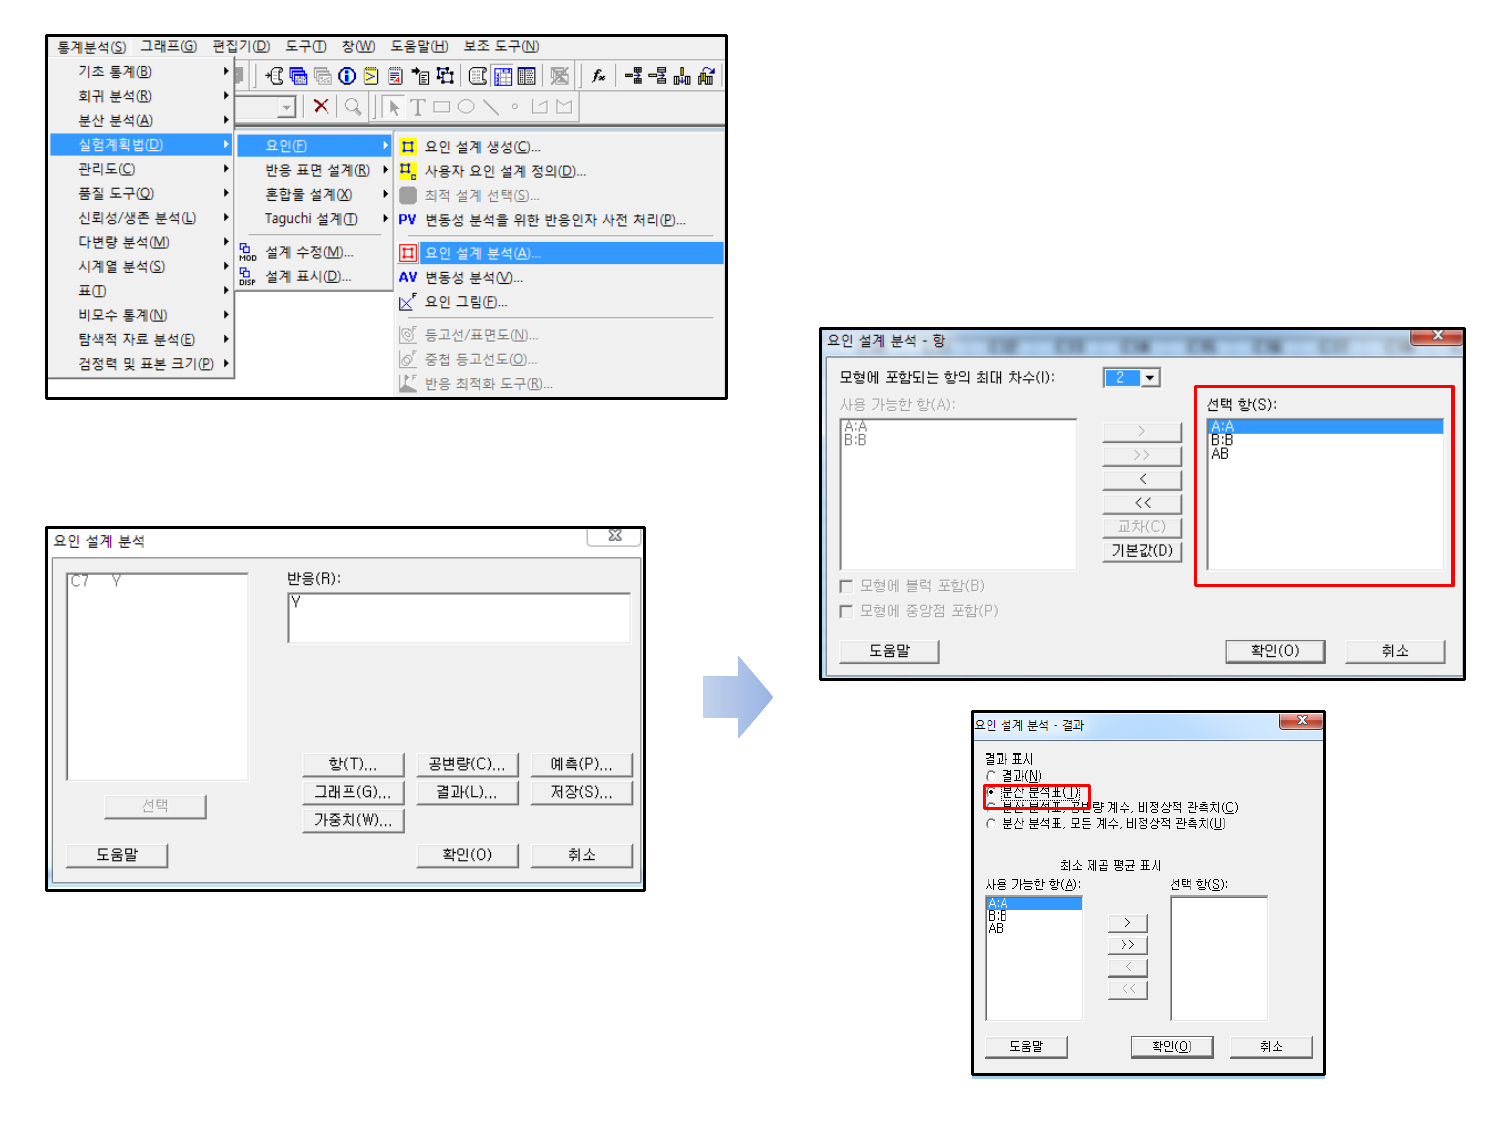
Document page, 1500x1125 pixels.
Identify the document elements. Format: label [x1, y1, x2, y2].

picture [820, 327, 1466, 681]
picture [46, 34, 727, 397]
text_box [701, 654, 776, 741]
picture [972, 714, 1325, 1079]
text_box [971, 710, 1326, 715]
picture [46, 527, 645, 887]
